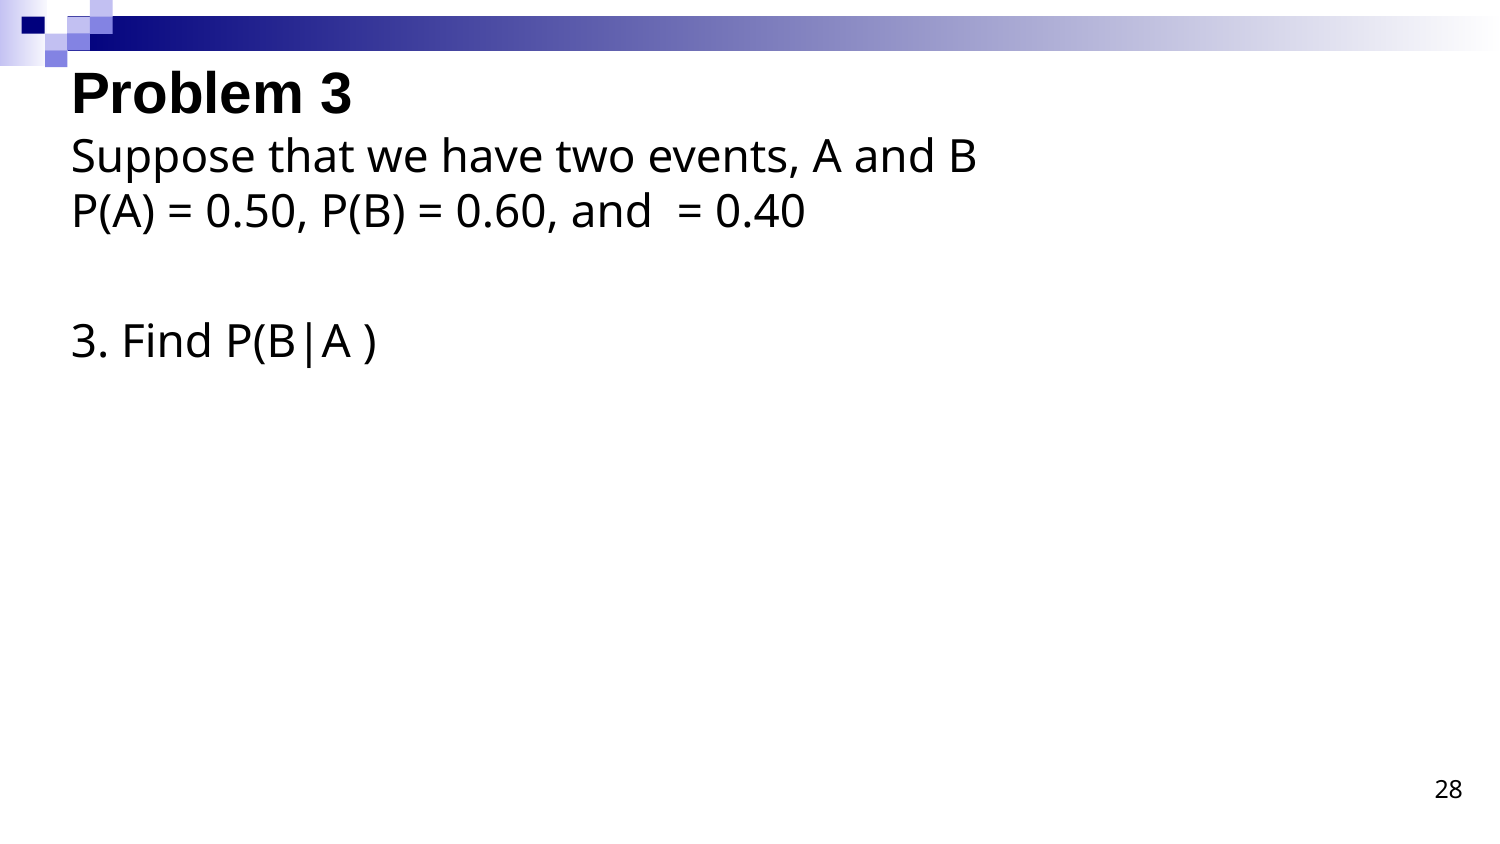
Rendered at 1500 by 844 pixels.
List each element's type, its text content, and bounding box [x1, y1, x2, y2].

slide_number 28 [1128, 758, 1479, 815]
title Problem 3 [55, 40, 1331, 141]
